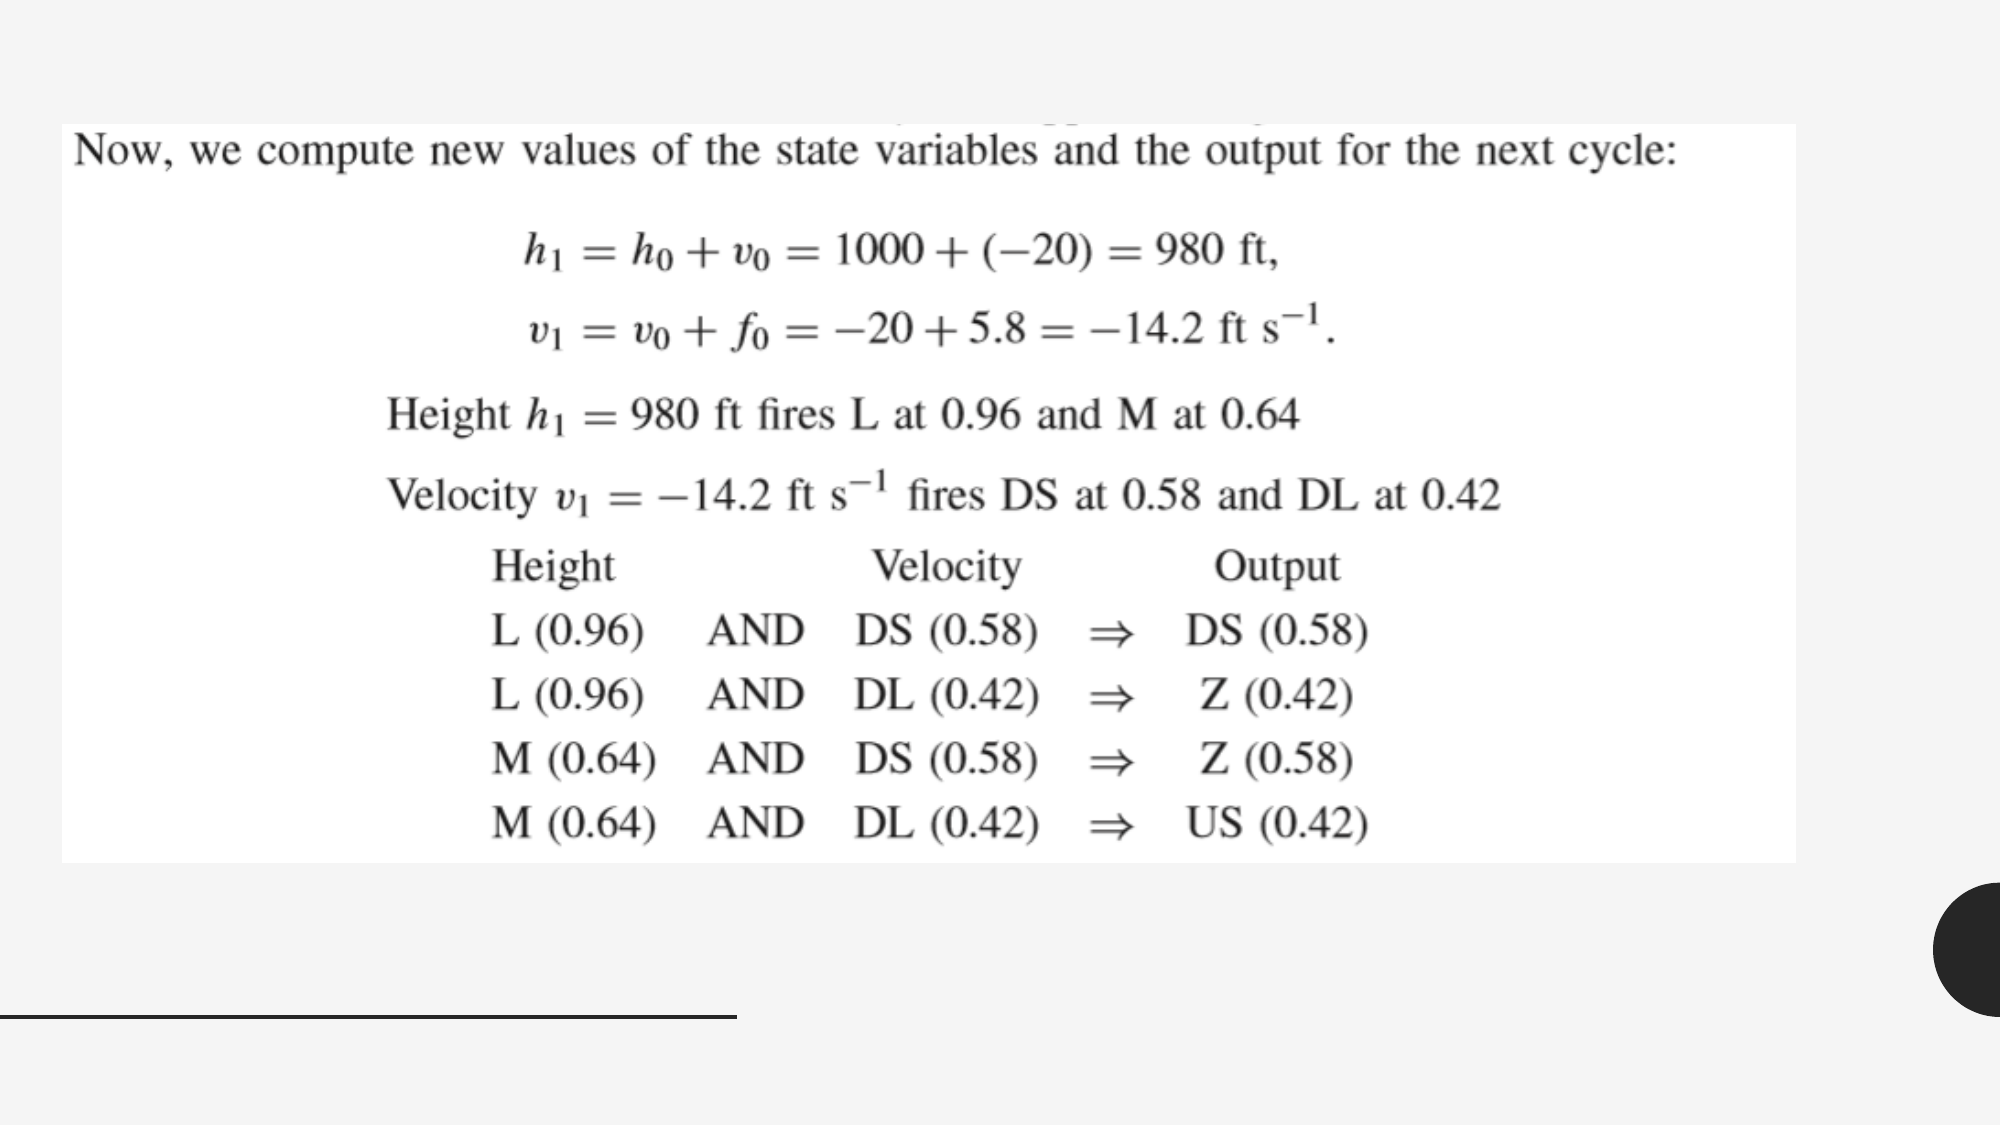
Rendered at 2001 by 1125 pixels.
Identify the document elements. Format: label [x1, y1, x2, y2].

picture [62, 124, 1796, 863]
